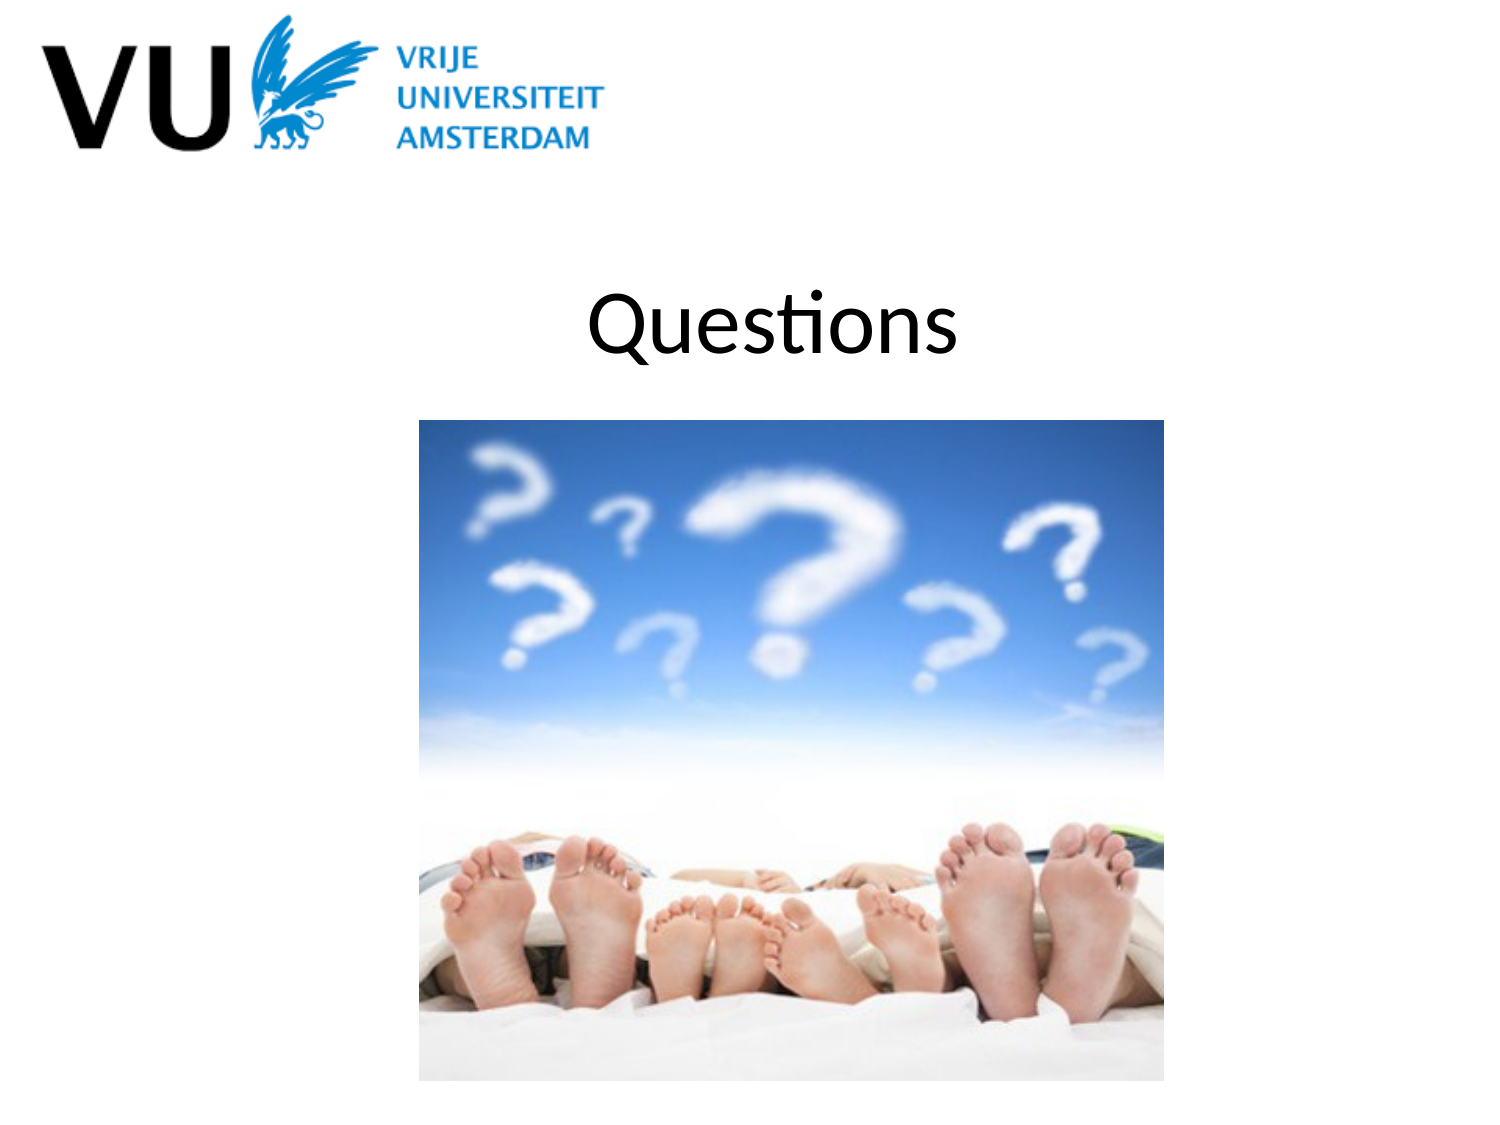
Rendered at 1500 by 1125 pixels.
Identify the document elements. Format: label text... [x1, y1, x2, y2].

picture [0, 0, 646, 191]
picture [418, 420, 1164, 1081]
title Questions [135, 196, 1411, 438]
